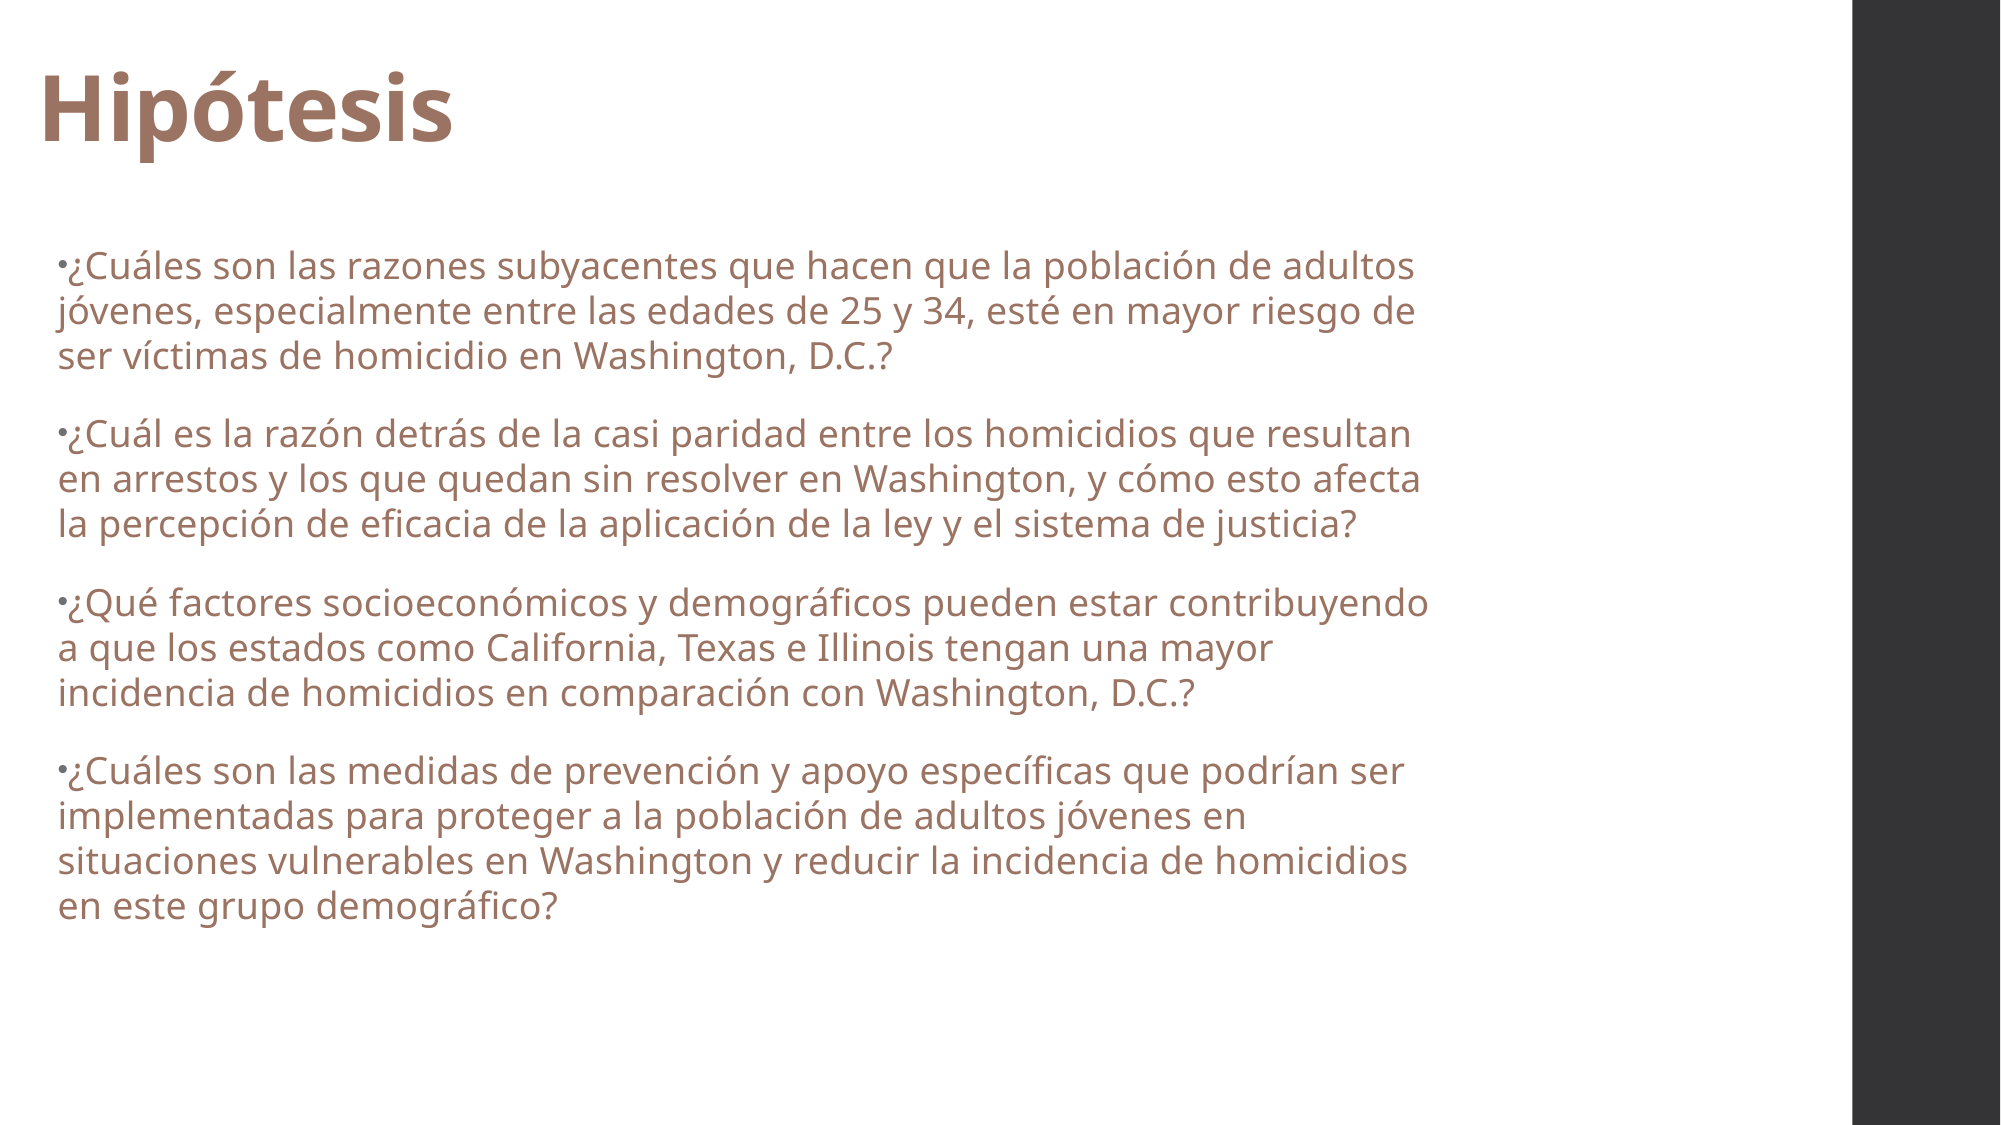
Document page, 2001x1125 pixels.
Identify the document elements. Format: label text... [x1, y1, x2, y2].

title Hipótesis [22, 0, 863, 169]
list ¿Cuáles son las razones subyacentes que hacen que la población de adultos jóvenes, especialmente entre las edades de 25 y 34, esté en mayor riesgo de ser víctimas de homicidio en Washington, D.C.? ¿Cuál es la razón detrás de la casi paridad entre los homicidios que resultan en arrestos y los que quedan sin resolver en Washington, y cómo esto afecta la percepción de eficacia de la aplicación de la ley y el sistema de justicia? ¿Qué factores socioeconómicos y demográficos pueden estar contribuyendo a que los estados como California, Texas e Illinois tengan una mayor incidencia de homicidios en comparación con Washington, D.C.? ¿Cuáles son las medidas de prevención y apoyo específicas que podrían ser implementadas para proteger a la población de adultos jóvenes en situaciones vulnerables en Washington y reducir la incidencia de homicidios en este grupo demográfico? [42, 234, 1474, 447]
